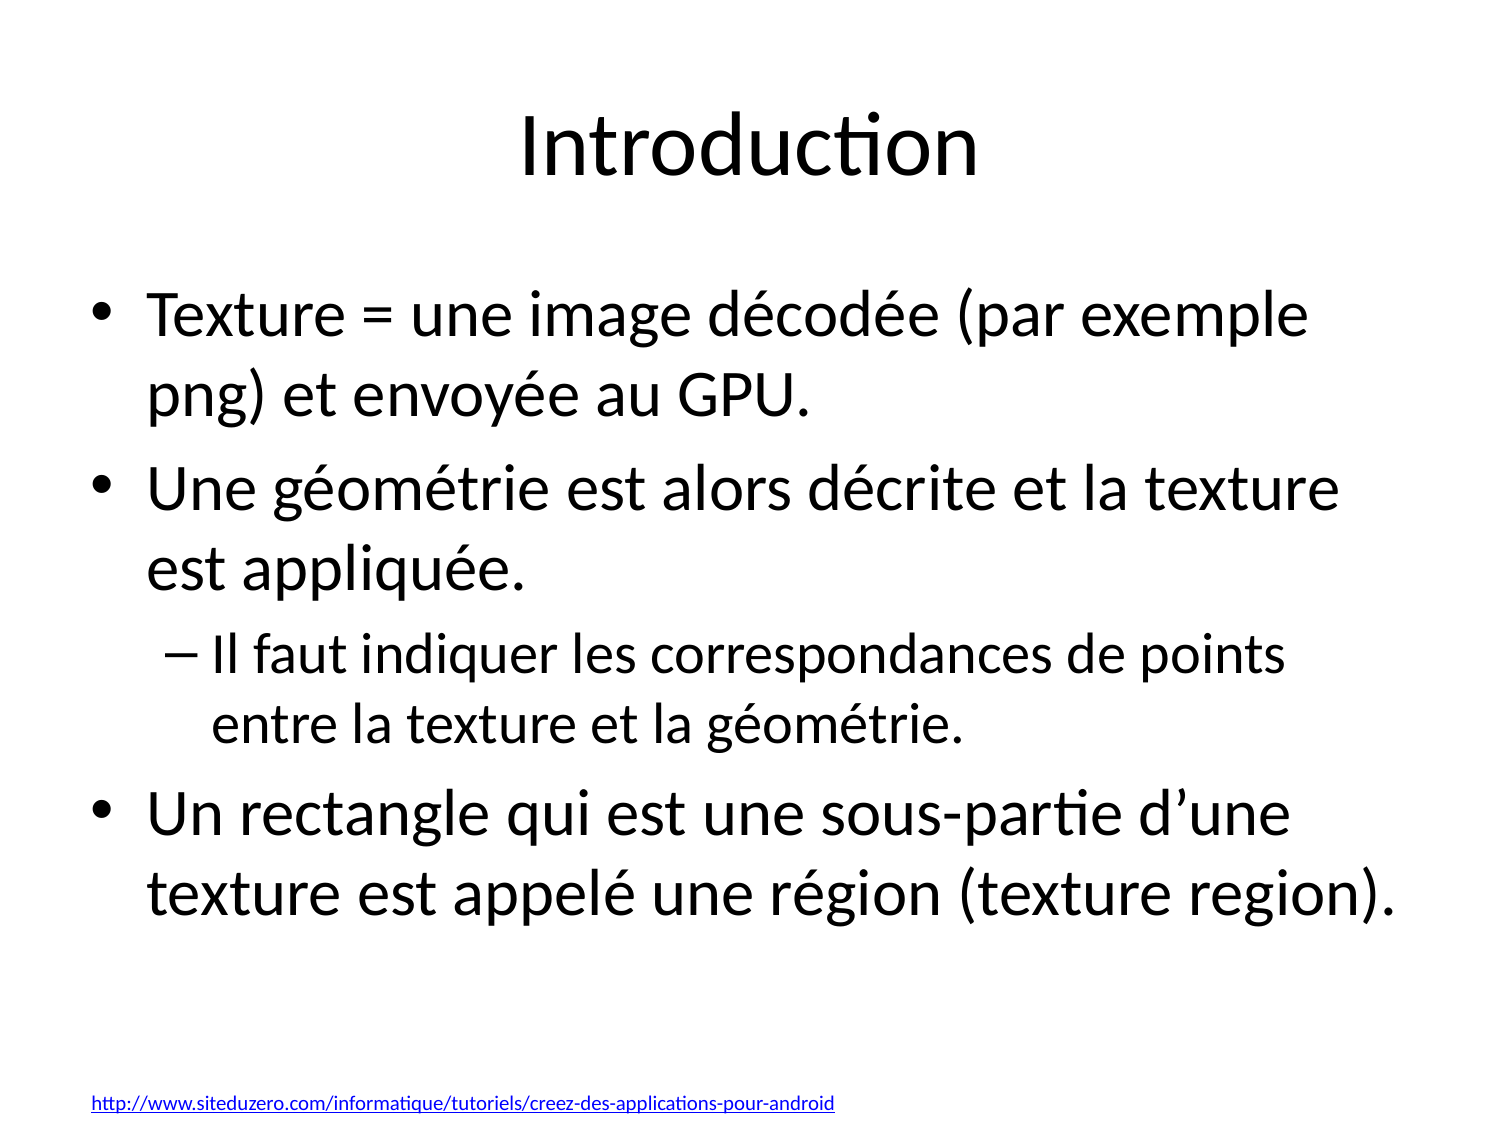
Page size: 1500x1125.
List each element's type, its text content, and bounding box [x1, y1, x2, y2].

title Introduction [75, 45, 1425, 233]
list Texture = une image décodée (par exemple png) et envoyée au GPU. Une géométrie est alors décrite et la texture est appliquée. Il faut indiquer les correspondances de points entre la texture et la géométrie. Un rectangle qui est une sous-partie d’une texture est appelé une région (texture region). [75, 262, 1425, 1005]
